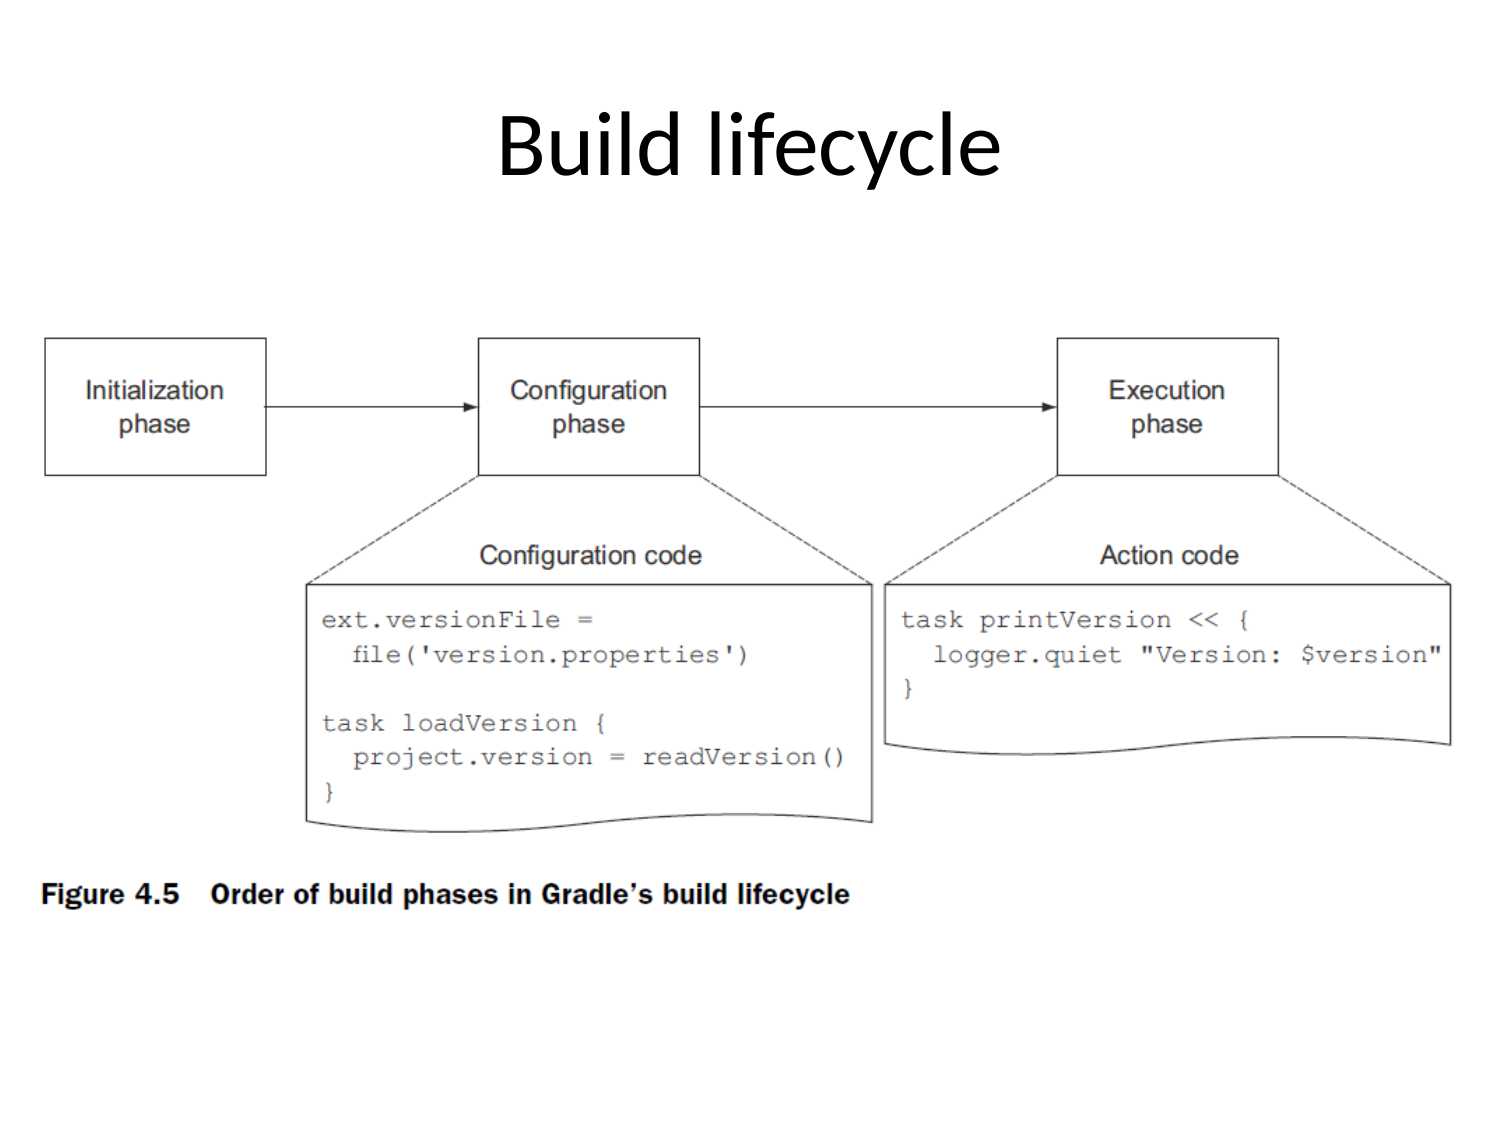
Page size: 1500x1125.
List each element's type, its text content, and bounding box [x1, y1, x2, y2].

picture [39, 327, 1461, 914]
title Build lifecycle [75, 45, 1425, 233]
